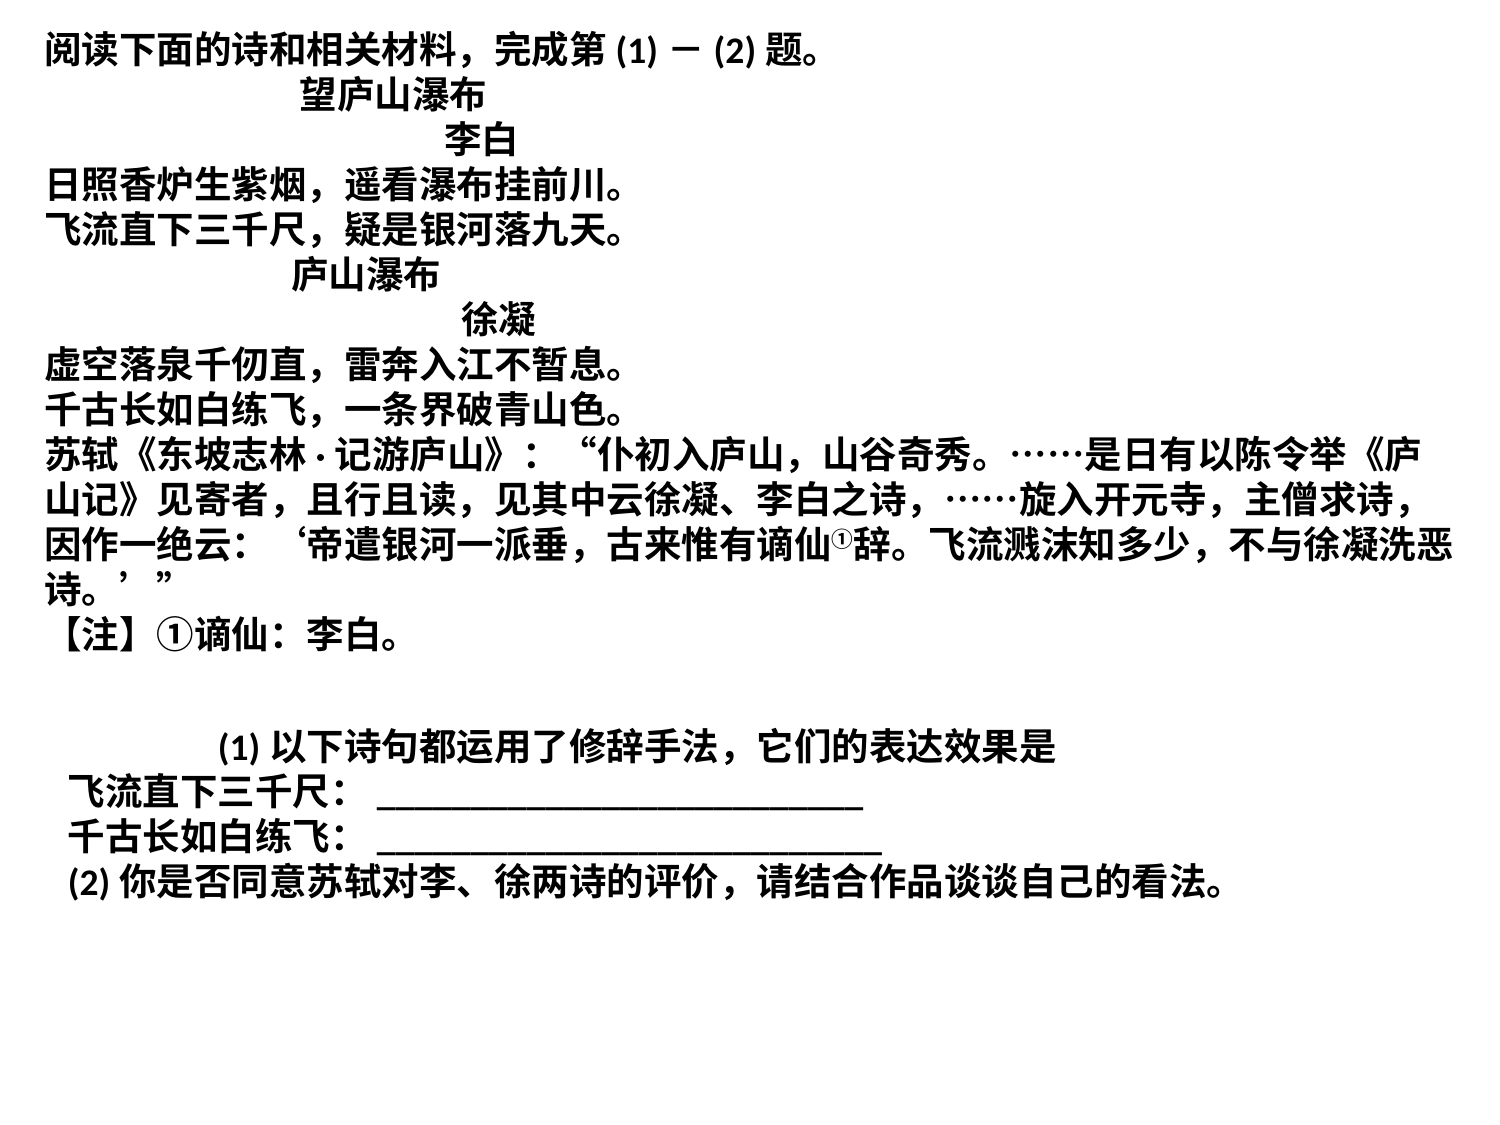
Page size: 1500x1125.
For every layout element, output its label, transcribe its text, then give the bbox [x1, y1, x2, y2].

text_box 阅读下面的诗和相关材料，完成第(1)－(2)题。 望庐山瀑布 李白 日照香炉生紫烟，遥看瀑布挂前川。 飞流直下三千尺，疑是银河落九天。 庐山瀑布 徐凝 虚空落泉千仞直，雷奔入江不暂息。 千古长如白练飞，一条界破青山色。 苏轼《东坡志林·记游庐山》：“仆初入庐山，山谷奇秀。……是日有以陈令举《庐山记》见寄者，且行且读，见其中云徐凝、李白之诗，……旋入开元寺，主僧求诗，因作一绝云：‘帝遣银河一派垂，古来惟有谪仙①辞。飞流溅沫知多少，不与徐凝洗恶诗。’” 【注】①谪仙：李白。 [29, 19, 1471, 664]
text_box (1)以下诗句都运用了修辞手法，它们的表达效果是 飞流直下三千尺：__________________________ 千古长如白练飞：___________________________ (2)你是否同意苏轼对李、徐两诗的评价，请结合作品谈谈自己的看法。 [53, 670, 1471, 911]
